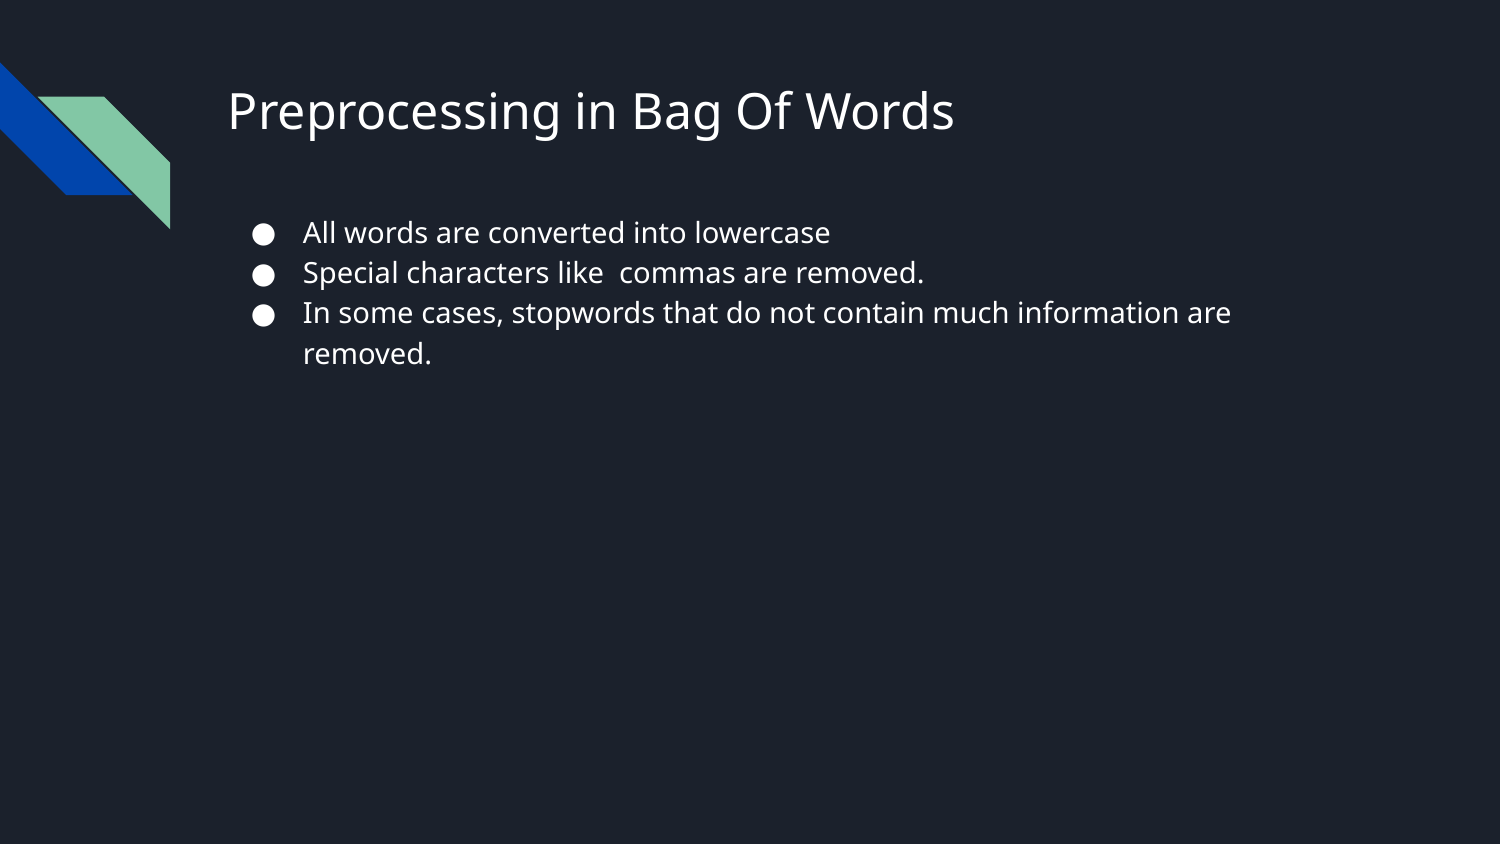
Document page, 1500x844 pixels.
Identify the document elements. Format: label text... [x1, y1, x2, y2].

list All words are converted into lowercase Special characters like commas are removed. In some cases, stopwords that do not contain much information are removed. [212, 193, 1368, 672]
title Preprocessing in Bag Of Words [212, 64, 1368, 193]
